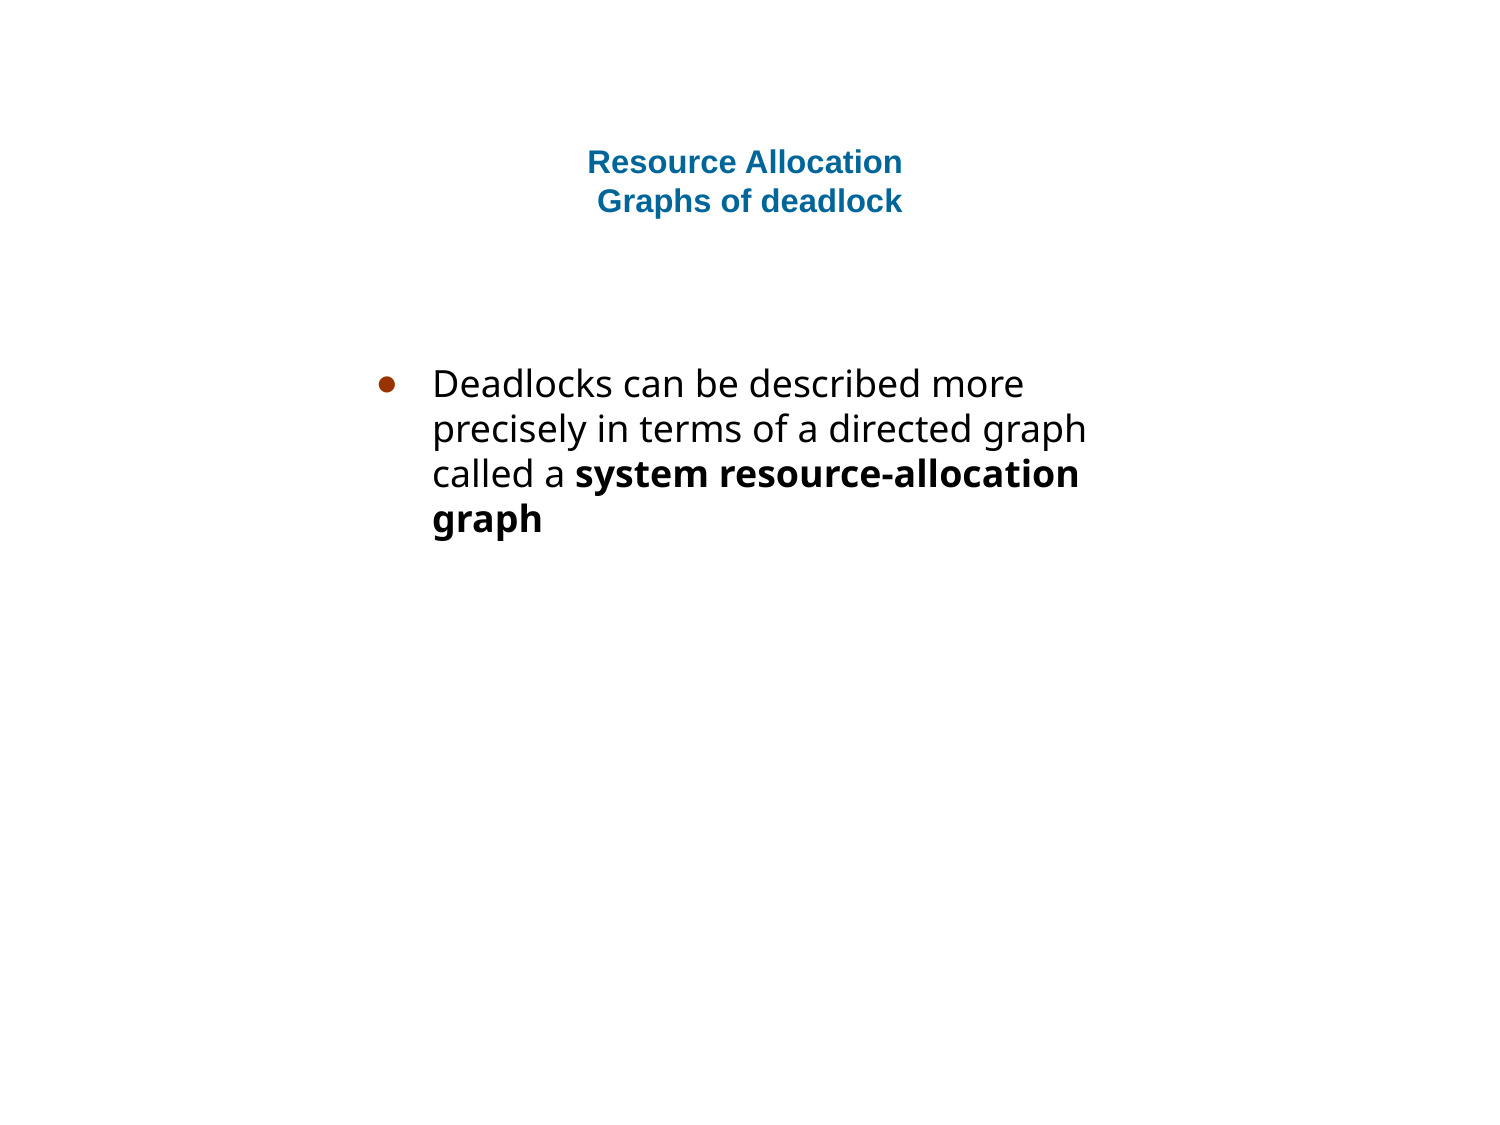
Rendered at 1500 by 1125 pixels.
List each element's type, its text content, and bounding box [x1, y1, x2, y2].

title Resource Allocation Graphs of deadlock [75, 132, 1425, 227]
list Deadlocks can be described more precisely in terms of a directed graph called a system resource-allocation graph [360, 352, 1173, 876]
